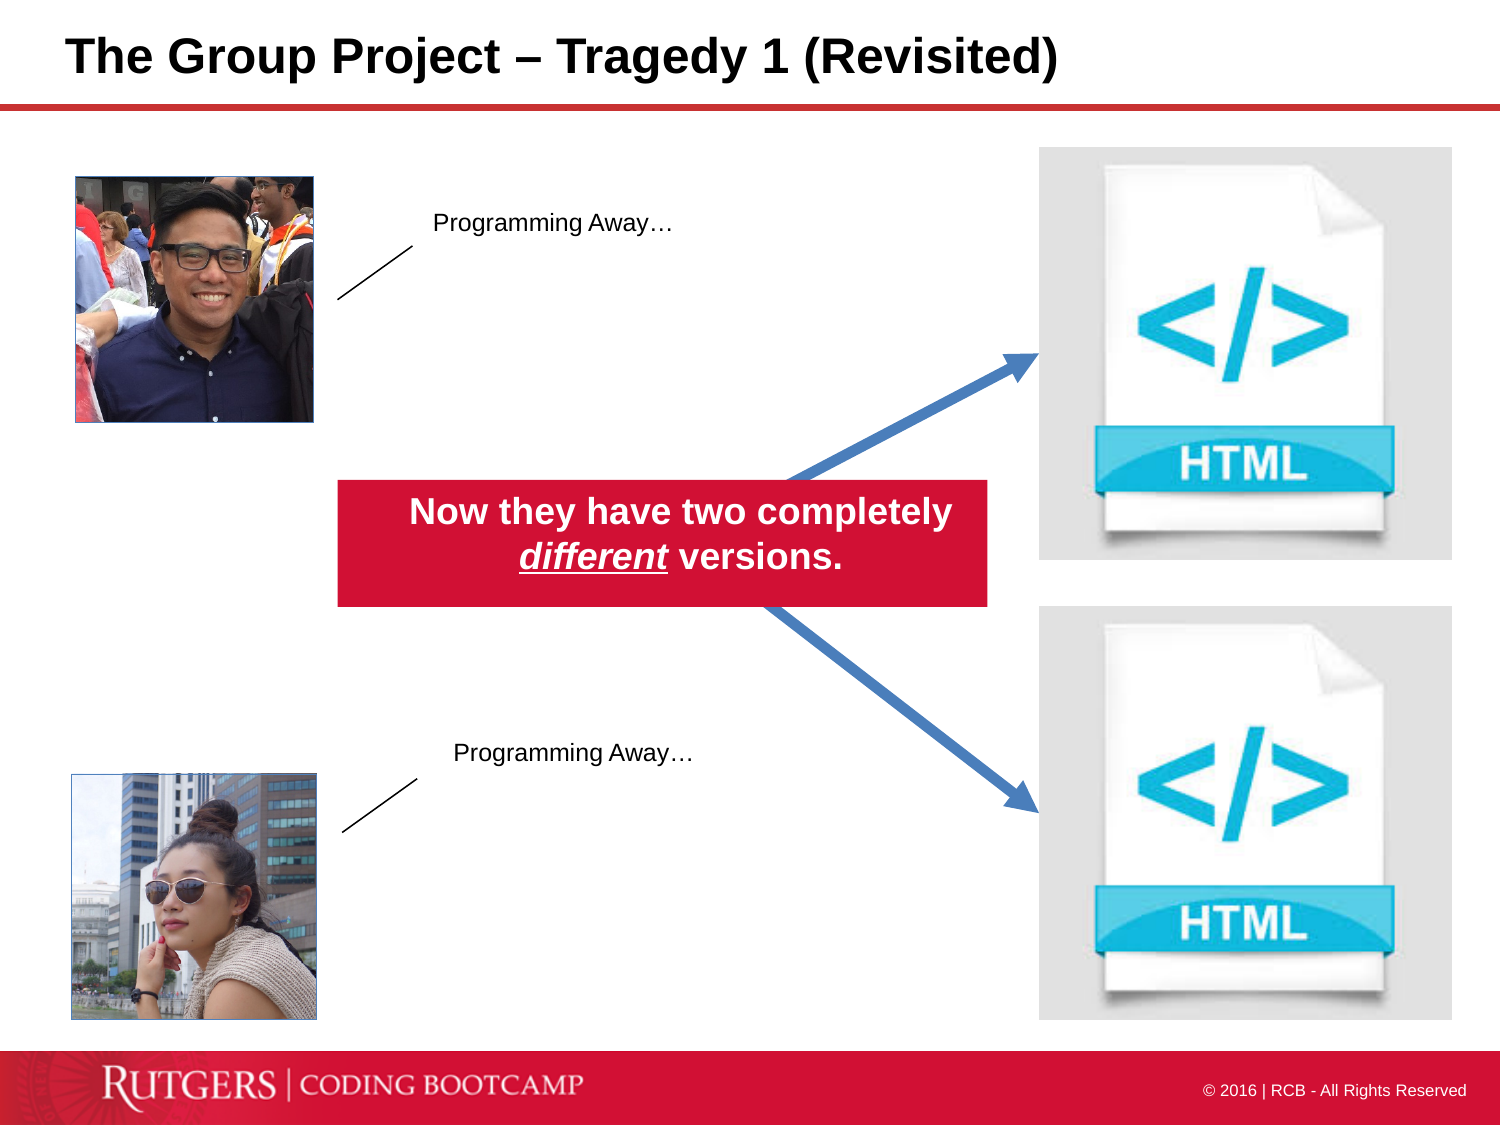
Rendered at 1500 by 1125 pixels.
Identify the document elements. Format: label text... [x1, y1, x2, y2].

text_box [690, 543, 1040, 814]
text_box [0, 0, 1500, 104]
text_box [341, 778, 418, 833]
text_box © 2016 | RCB - All Rights Reserved [1024, 1072, 1483, 1108]
text_box [335, 478, 685, 609]
picture [71, 773, 318, 1020]
picture [1038, 146, 1452, 560]
text_box [648, 1049, 1500, 1125]
text_box Programming Away… [418, 198, 690, 244]
text_box The Group Project – Tragedy 1 (Revisited) [50, 16, 1213, 91]
text_box Programming Away… [438, 728, 685, 774]
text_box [690, 353, 1033, 537]
picture [1038, 606, 1452, 1020]
picture [74, 176, 314, 423]
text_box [337, 245, 413, 300]
picture [0, 1051, 651, 1125]
text_box Now they have two completely different versions. [374, 479, 687, 585]
